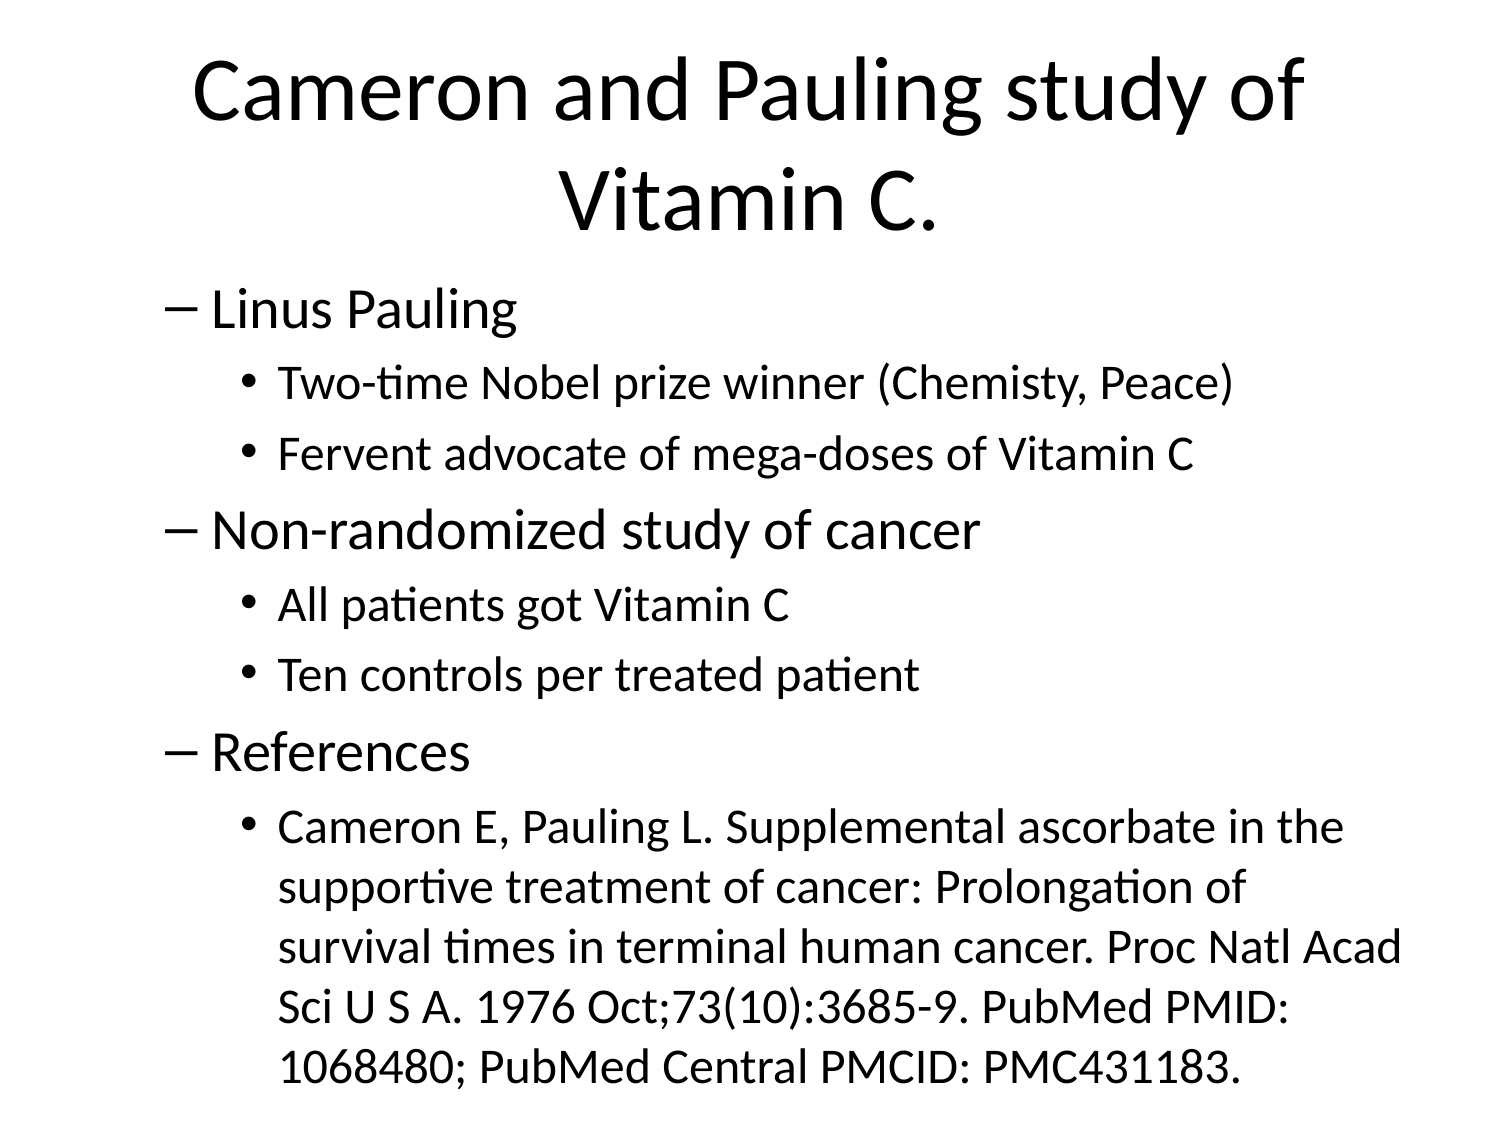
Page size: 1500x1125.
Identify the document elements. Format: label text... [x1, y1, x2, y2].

title Cameron and Pauling study of Vitamin C. [75, 45, 1425, 233]
list Linus Pauling Two-time Nobel prize winner (Chemisty, Peace) Fervent advocate of mega-doses of Vitamin C Non-randomized study of cancer All patients got Vitamin C Ten controls per treated patient References Cameron E, Pauling L. Supplemental ascorbate in the supportive treatment of cancer: Prolongation of survival times in terminal human cancer. Proc Natl Acad Sci U S A. 1976 Oct;73(10):3685-9. PubMed PMID: 1068480; PubMed Central PMCID: PMC431183. [75, 262, 1425, 1005]
